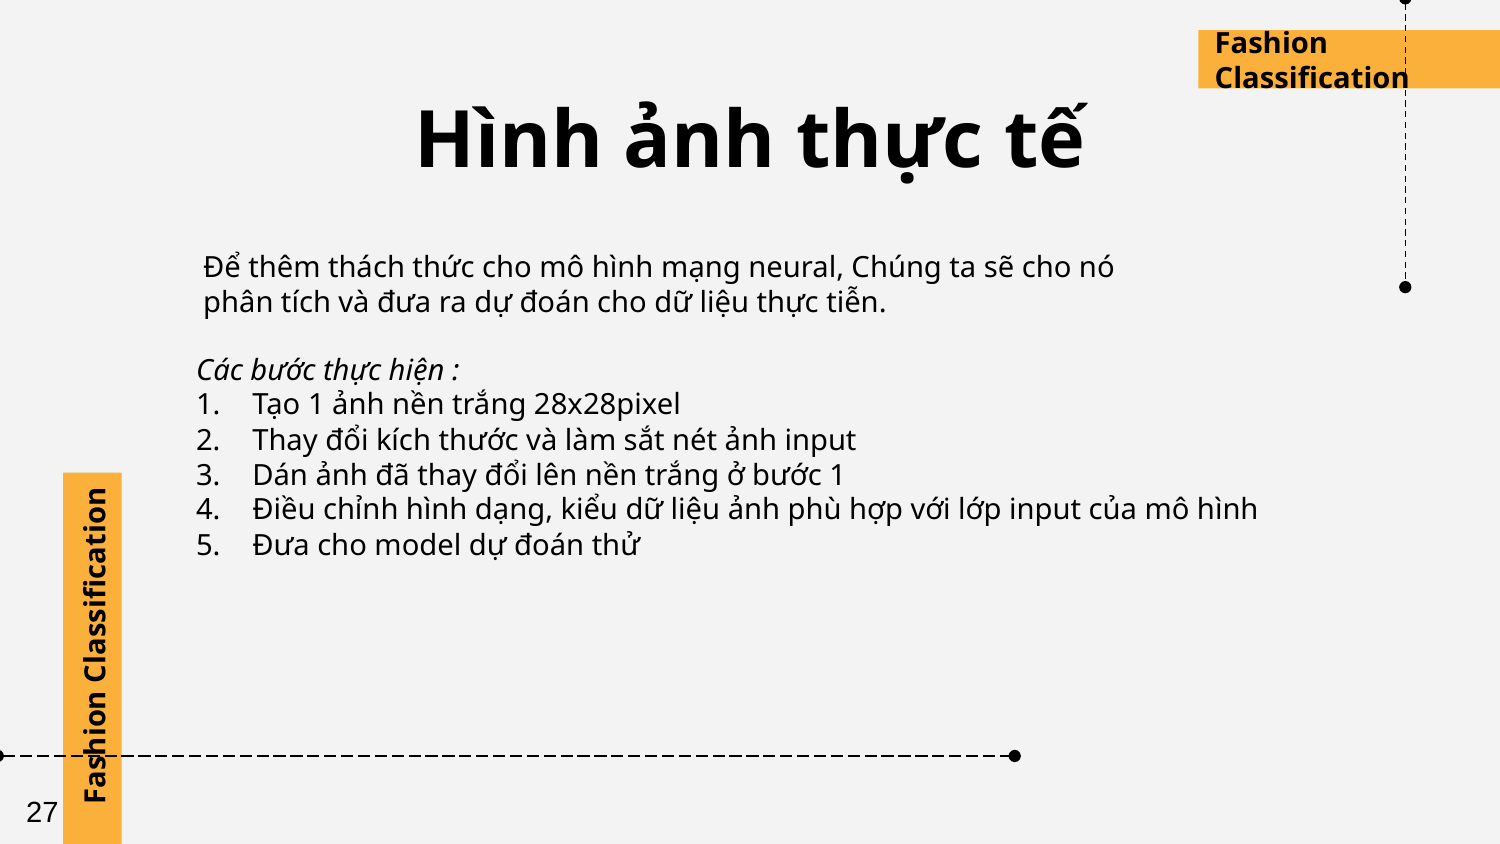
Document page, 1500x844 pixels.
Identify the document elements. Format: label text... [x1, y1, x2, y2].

title Hình ảnh thực tế [93, 72, 1407, 167]
text_box Fashion Classification [64, 472, 123, 844]
text_box 27 [11, 785, 78, 836]
text_box Fashion Classification [1199, 30, 1500, 89]
text_box Các bước thực hiện : Tạo 1 ảnh nền trắng 28x28pixel Thay đổi kích thước và làm sắt nét ảnh input Dán ảnh đã thay đổi lên nền trắng ở bước 1 Điều chỉnh hình dạng, kiểu dữ liệu ảnh phù hợp với lớp input của mô hình Đưa cho model dự đoán thử [181, 343, 1362, 604]
subtitle Để thêm thách thức cho mô hình mạng neural, Chúng ta sẽ cho nó phân tích và đưa ra dự đoán cho dữ liệu thực tiễn. [165, 197, 1175, 369]
